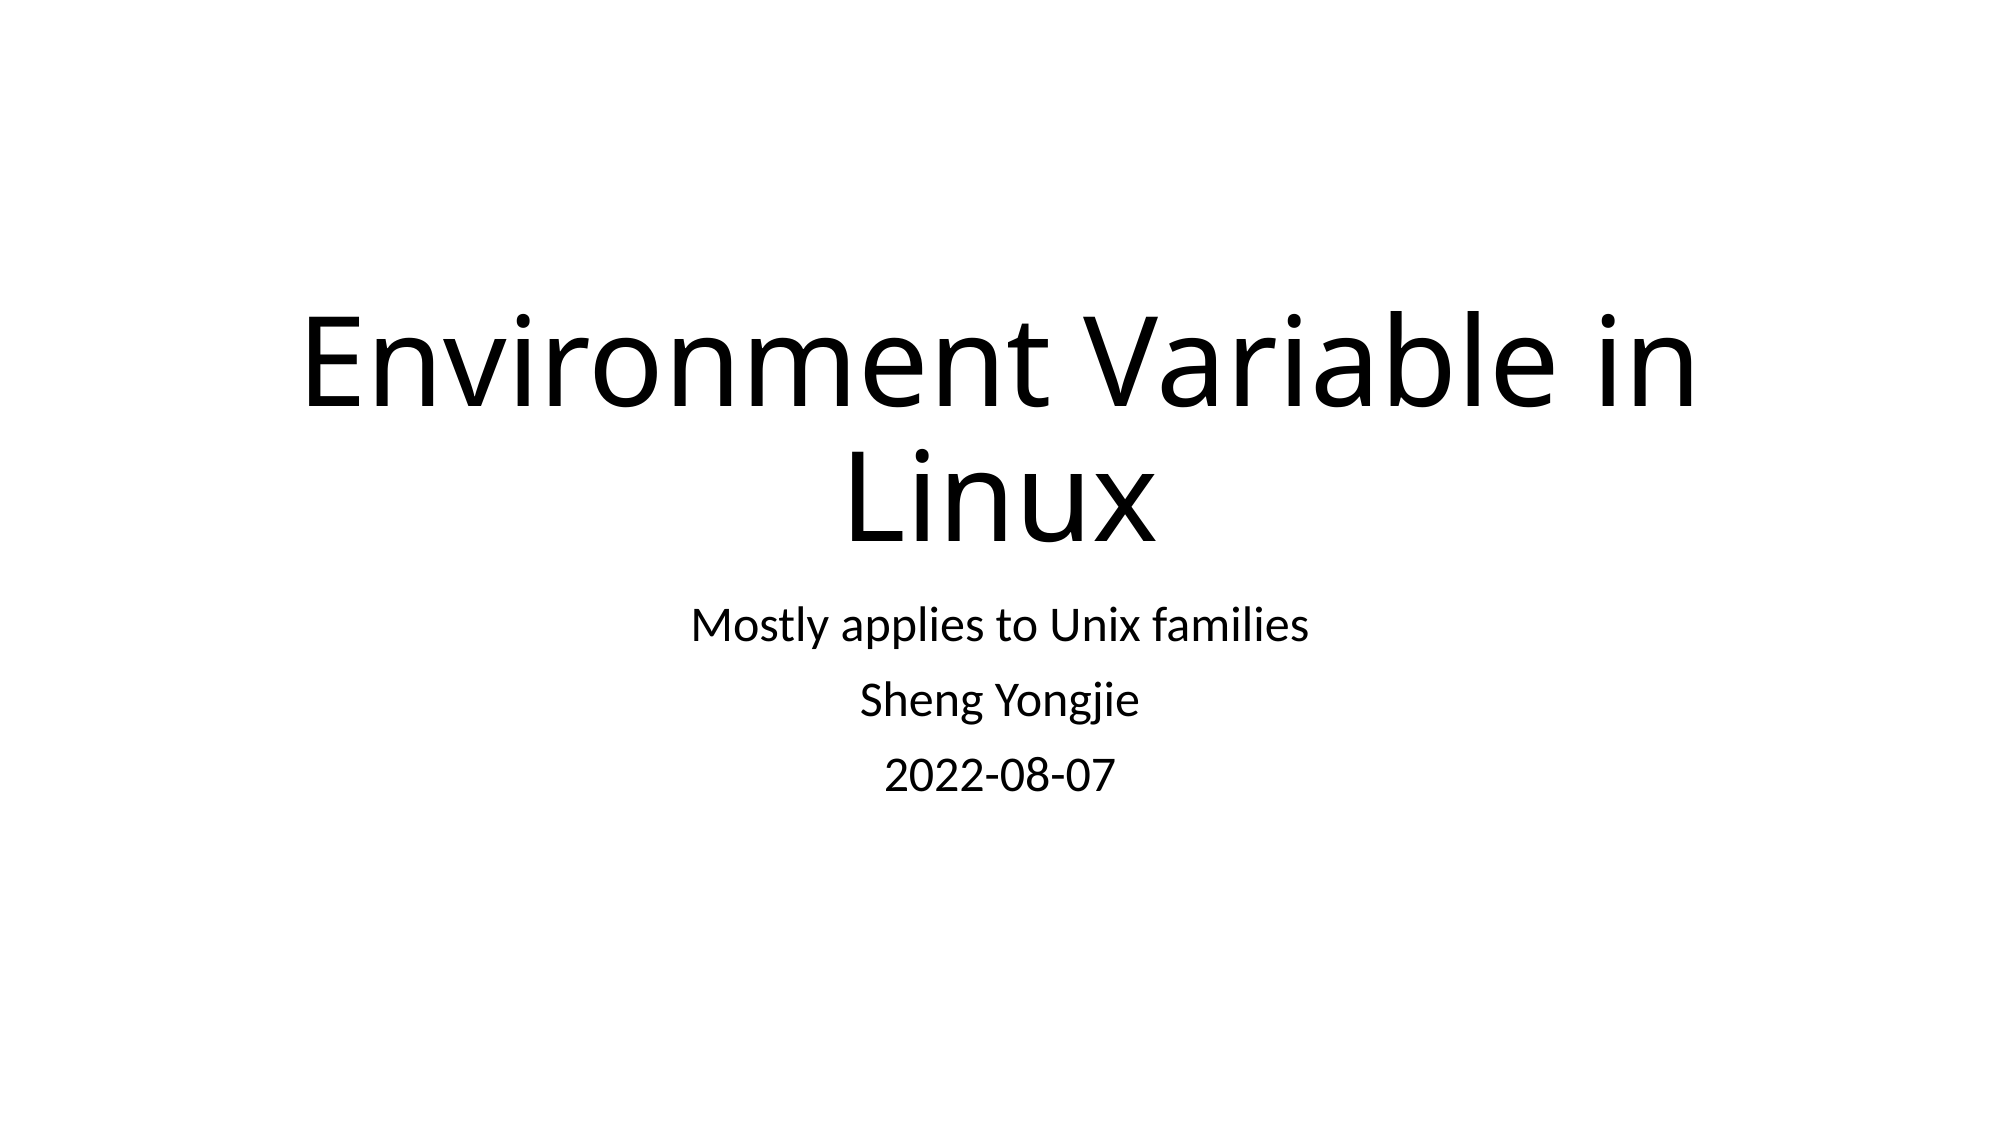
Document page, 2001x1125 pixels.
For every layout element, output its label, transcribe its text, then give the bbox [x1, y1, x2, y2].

subtitle Mostly applies to Unix families Sheng Yongjie 2022-08-07 [249, 590, 1750, 863]
title Environment Variable in Linux [249, 184, 1750, 576]
